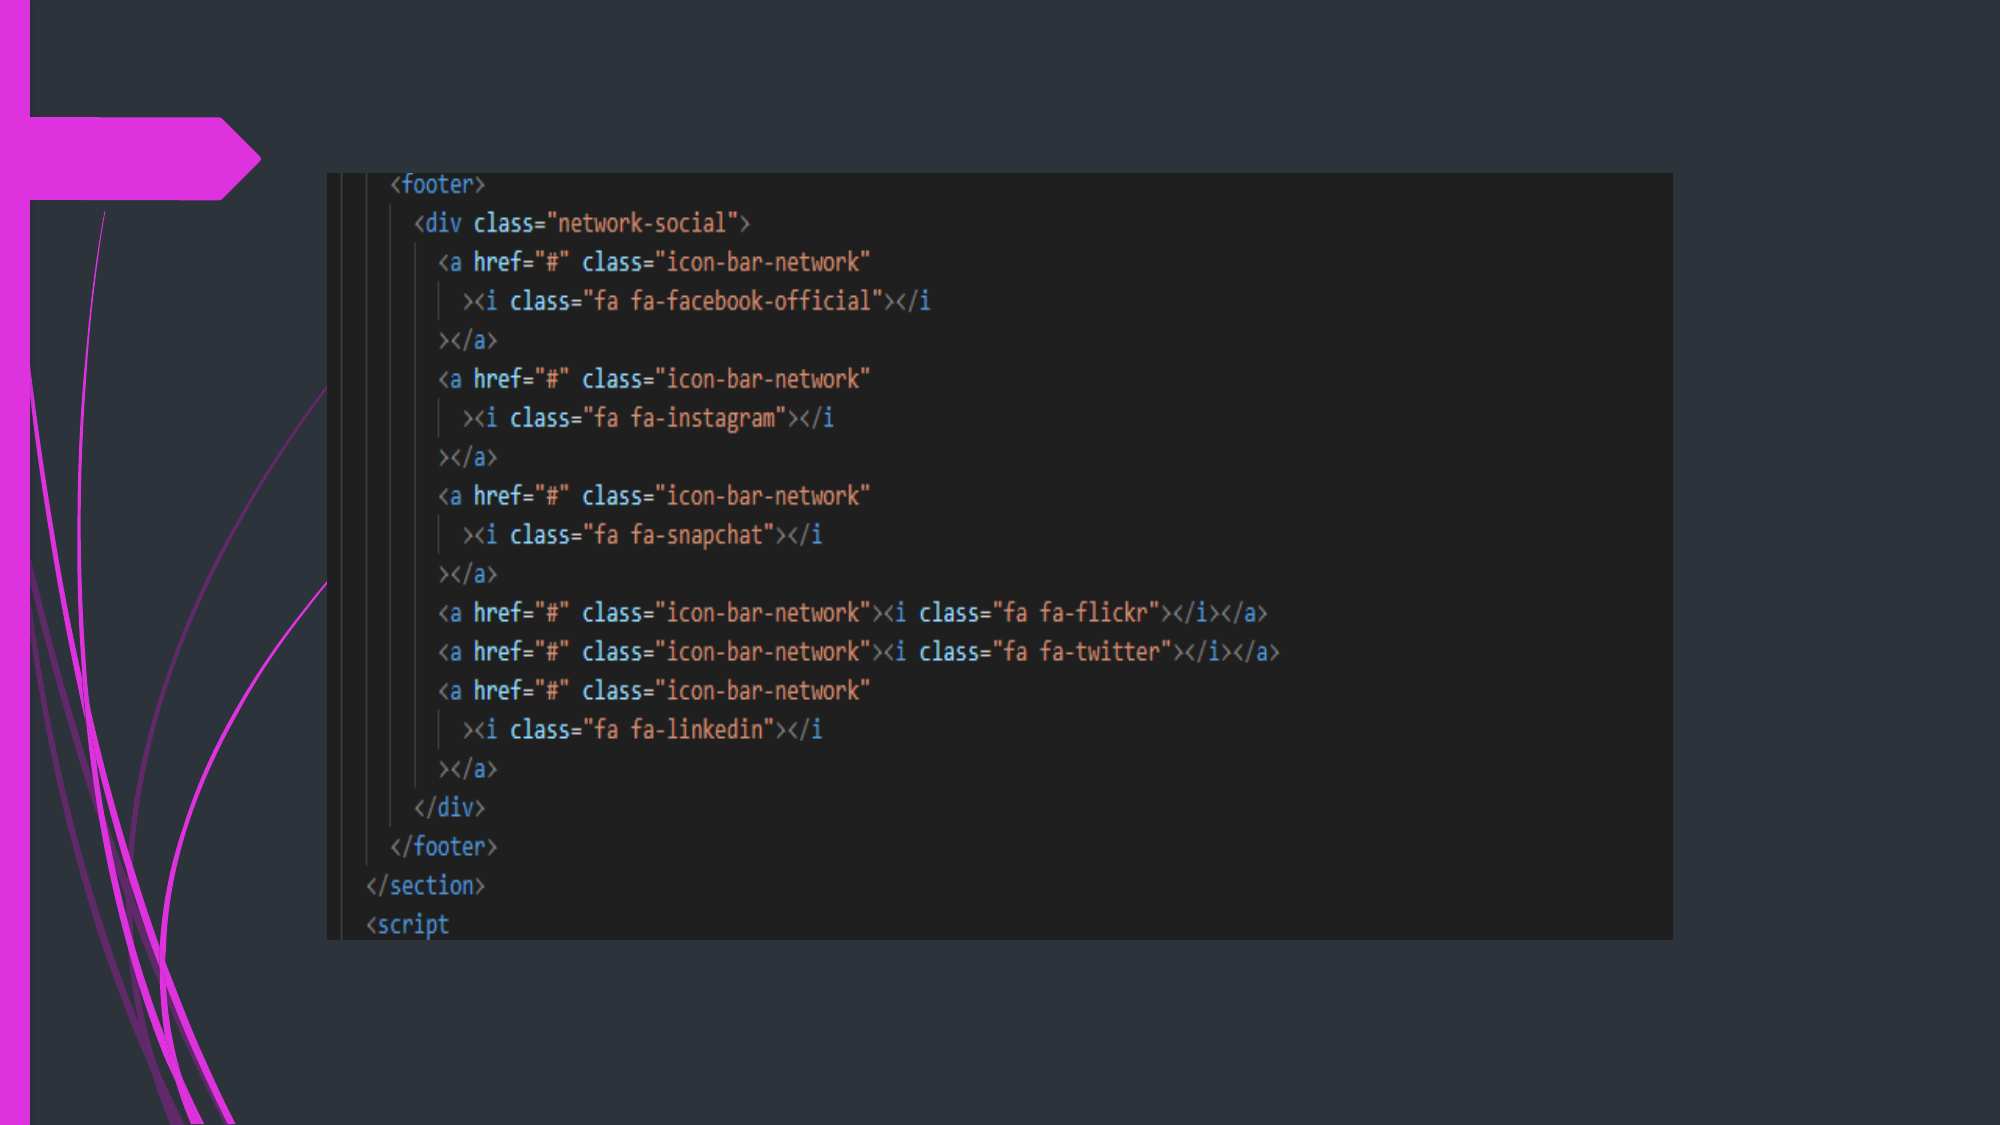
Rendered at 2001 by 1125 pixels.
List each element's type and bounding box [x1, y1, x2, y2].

picture [326, 173, 1673, 940]
